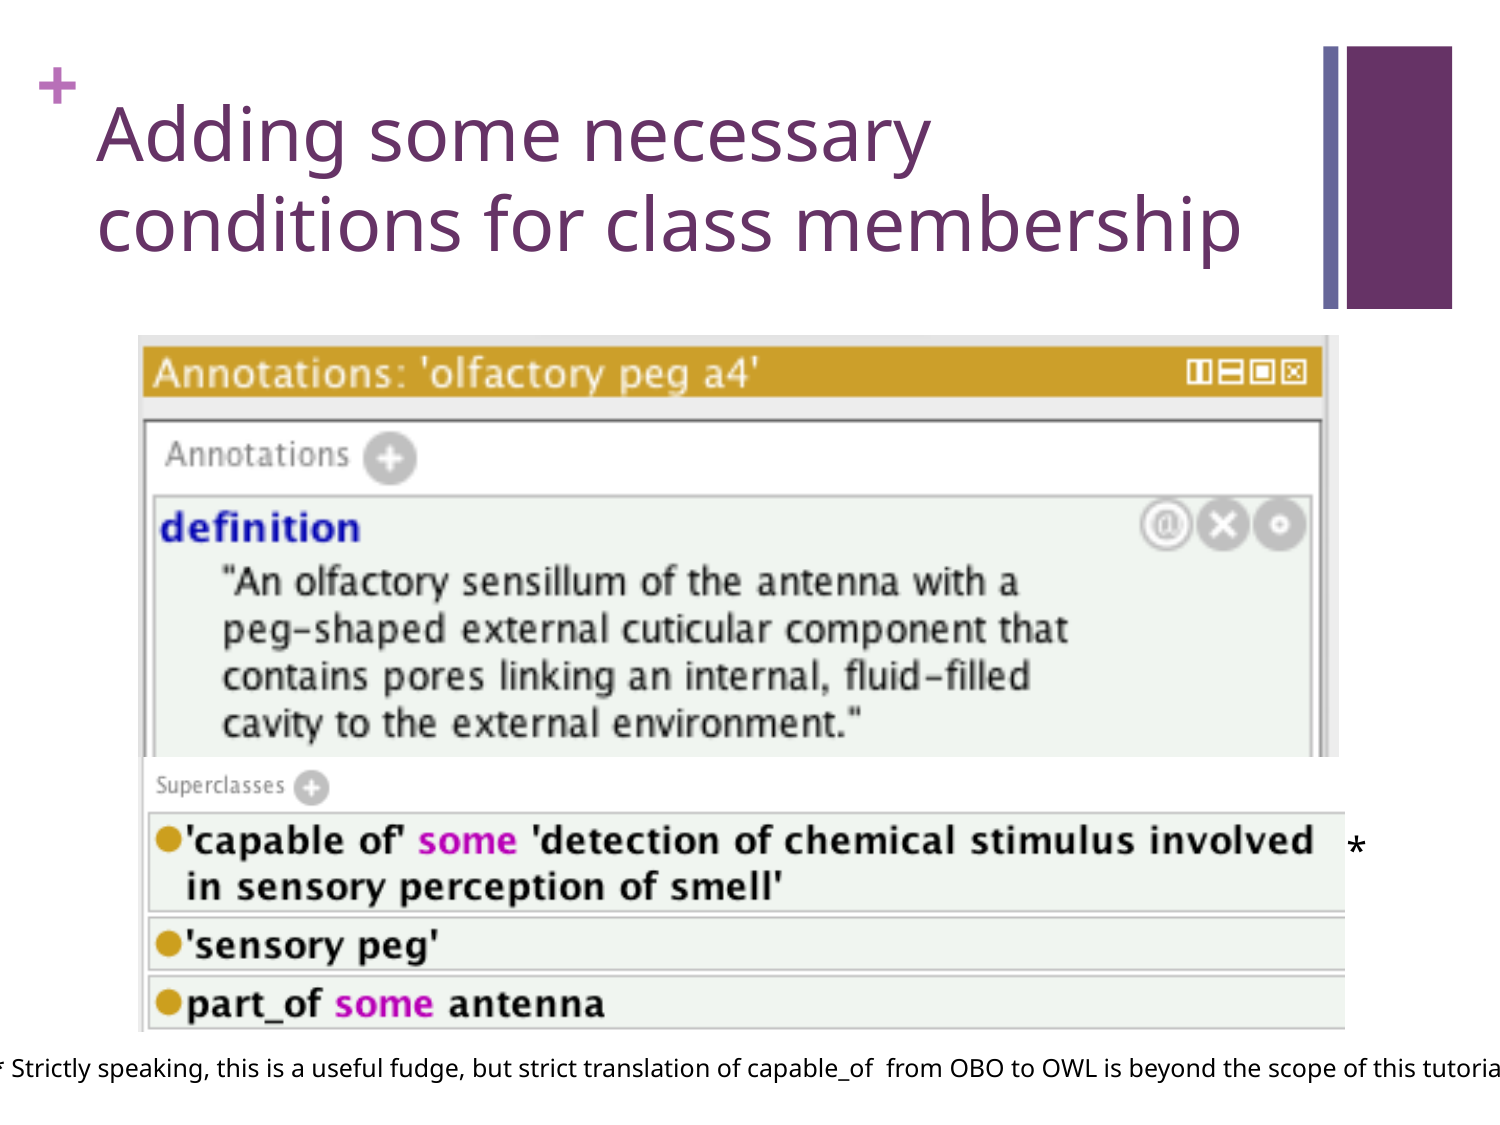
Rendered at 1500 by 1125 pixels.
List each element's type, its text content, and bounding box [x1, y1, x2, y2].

text_box * Strictly speaking, this is a useful fudge, but strict translation of capable_of from OBO to OWL is beyond the scope of this tutorial [0, 1045, 1500, 1090]
picture [138, 756, 1346, 1033]
text_box * [1352, 819, 1382, 880]
picture [138, 335, 1340, 758]
title Adding some necessary conditions for class membership [81, 79, 1322, 263]
